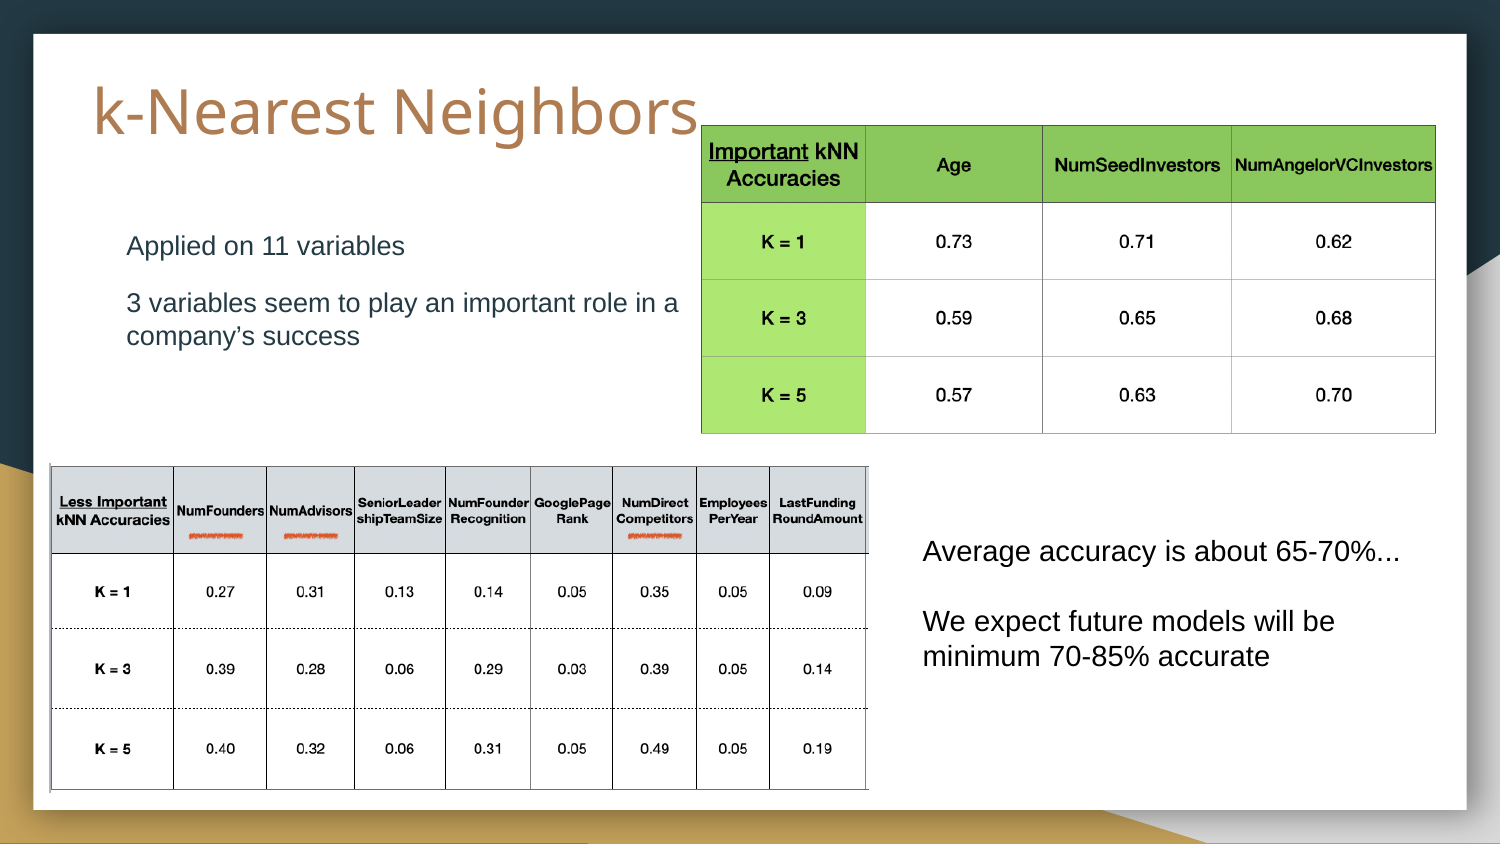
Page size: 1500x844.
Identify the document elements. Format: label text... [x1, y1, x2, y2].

picture [48, 463, 870, 794]
picture [697, 121, 1442, 439]
text_box Average accuracy is about 65-70%... We expect future models will be minimum 70-85% accurate [907, 482, 1427, 688]
list Applied on 11 variables 3 variables seem to play an important role in a company’s success [111, 213, 692, 411]
title k-Nearest Neighbors [77, 56, 1309, 214]
